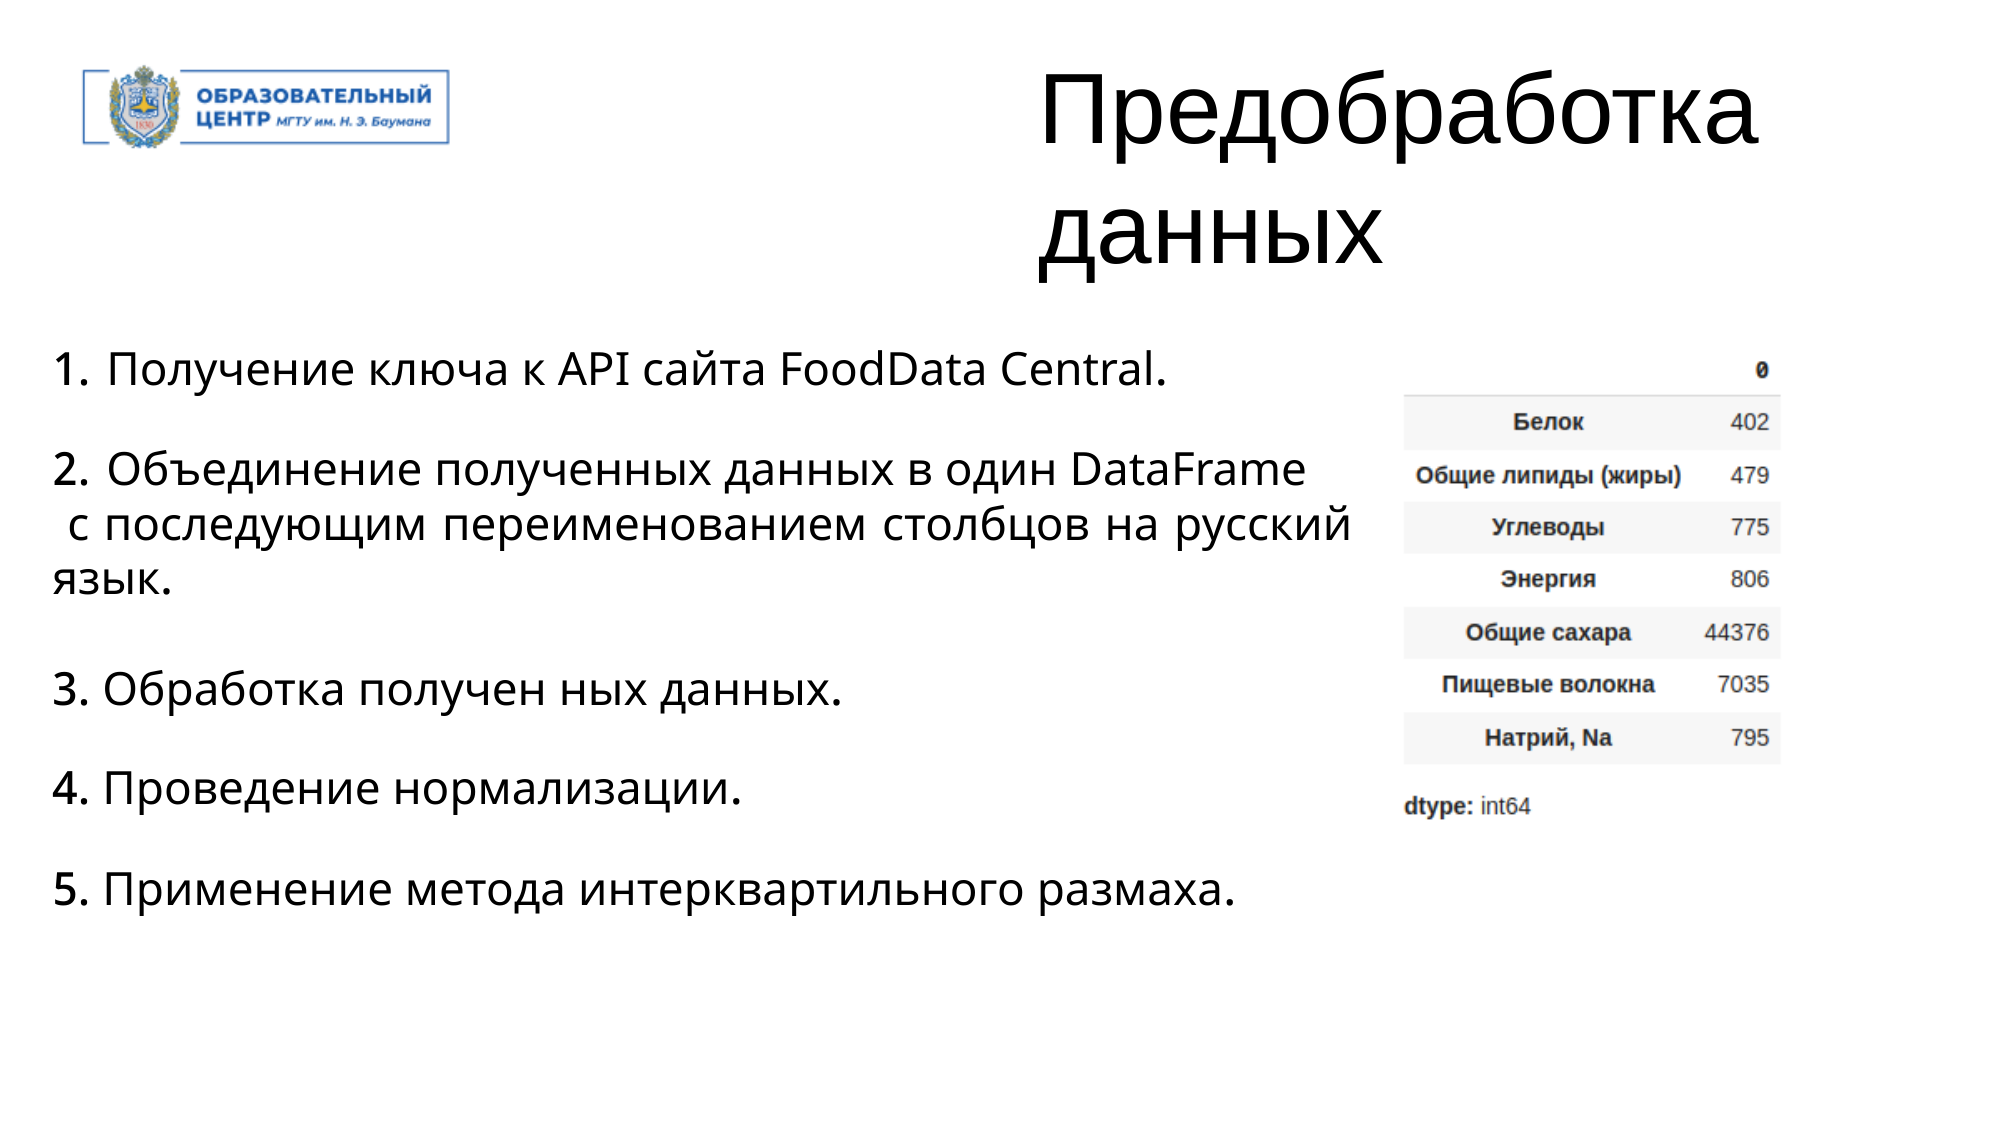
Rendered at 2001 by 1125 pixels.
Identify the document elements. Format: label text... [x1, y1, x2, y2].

text_box Получение ключа к API сайта FoodData Central. Объединение полученных данных в один DataFrame с последующим переименованием столбцов на русский язык. 3. Обработка получен ных данных. 4. Проведение нормализации. 5. Применение метода интерквартильного размаха. [37, 331, 1369, 922]
picture [1391, 340, 1811, 828]
text_box Предобработка данных [1023, 36, 1967, 292]
picture [52, 42, 500, 164]
